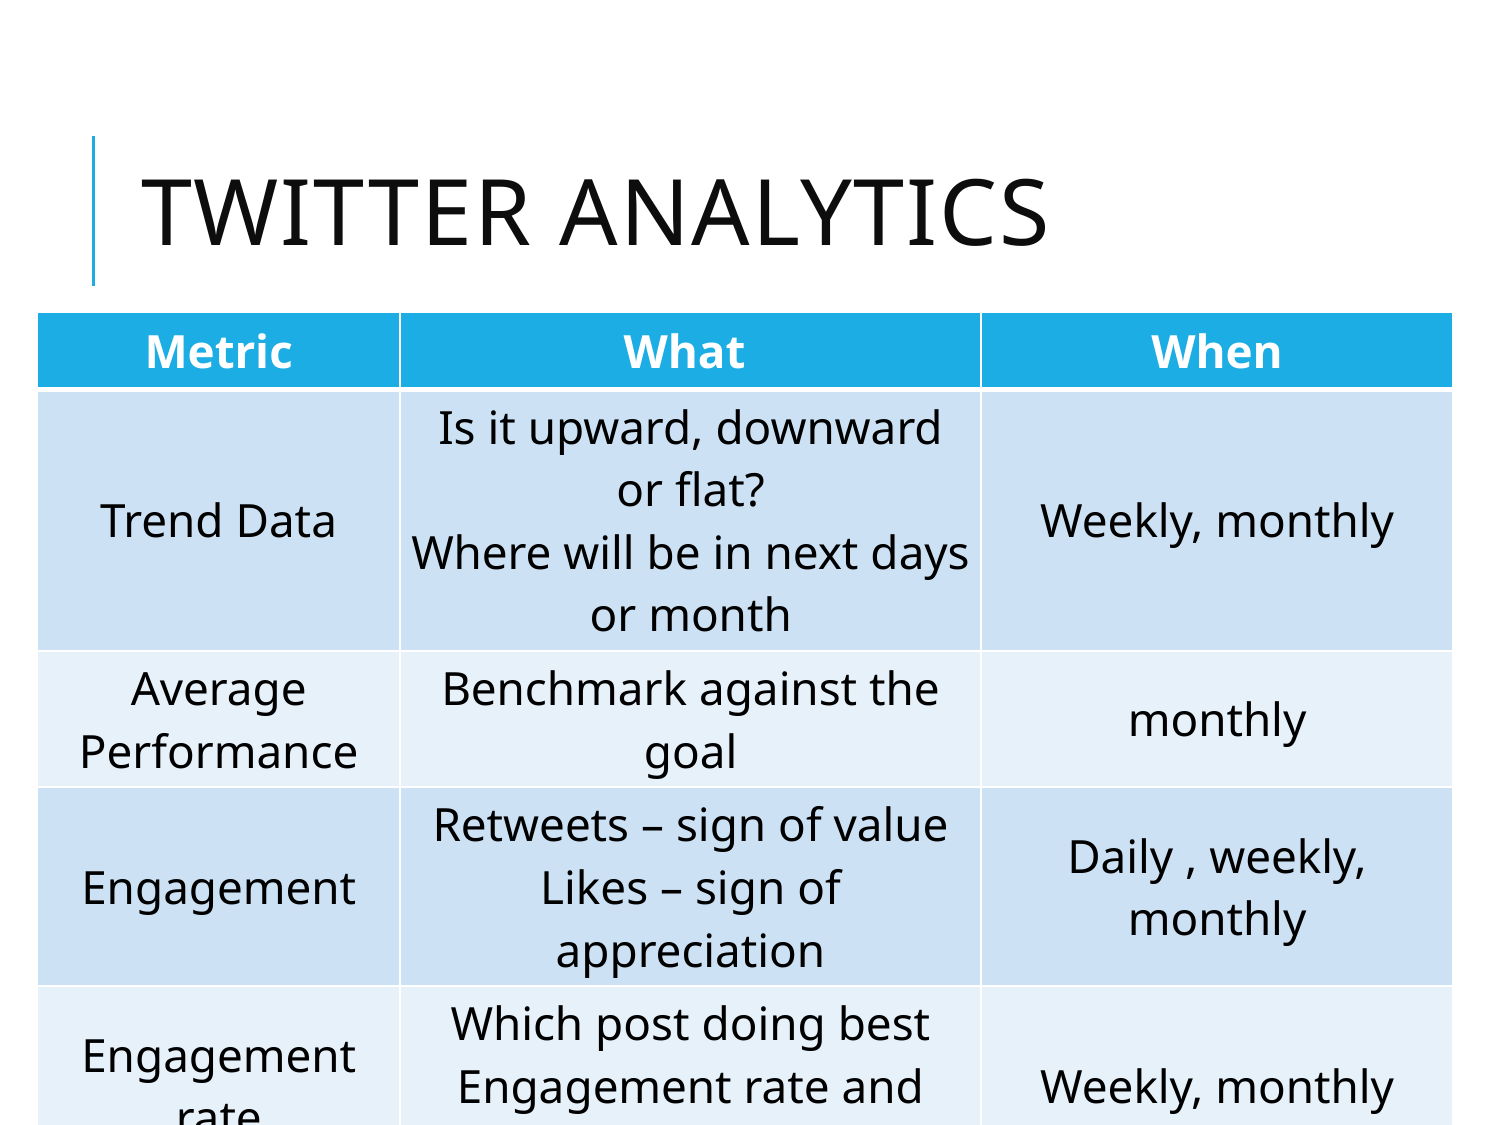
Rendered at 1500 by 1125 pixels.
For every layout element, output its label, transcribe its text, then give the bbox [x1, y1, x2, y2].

table_cell monthly [982, 652, 1452, 786]
table_cell Engagement rate [38, 987, 399, 1125]
table_cell Which post doing best Engagement rate and impressions [401, 987, 980, 1125]
table_cell Daily , weekly, monthly [982, 788, 1452, 985]
slide_number 15 [1333, 1061, 1454, 1107]
title Twitter Analytics [126, 96, 1322, 312]
table_header What [401, 313, 980, 387]
table_cell Retweets – sign of value Likes – sign of appreciation [401, 788, 980, 985]
table_cell Average Performance [38, 652, 399, 786]
table_cell Weekly, monthly [982, 392, 1452, 650]
table_header When [982, 313, 1452, 387]
table_header Metric [38, 313, 399, 387]
table_cell Is it upward, downward or flat? Where will be in next days or month [401, 392, 980, 650]
table_cell Weekly, monthly [982, 987, 1452, 1125]
table_cell Trend Data [38, 392, 399, 650]
table_cell Benchmark against the goal [401, 652, 980, 786]
table_cell Engagement [38, 788, 399, 985]
